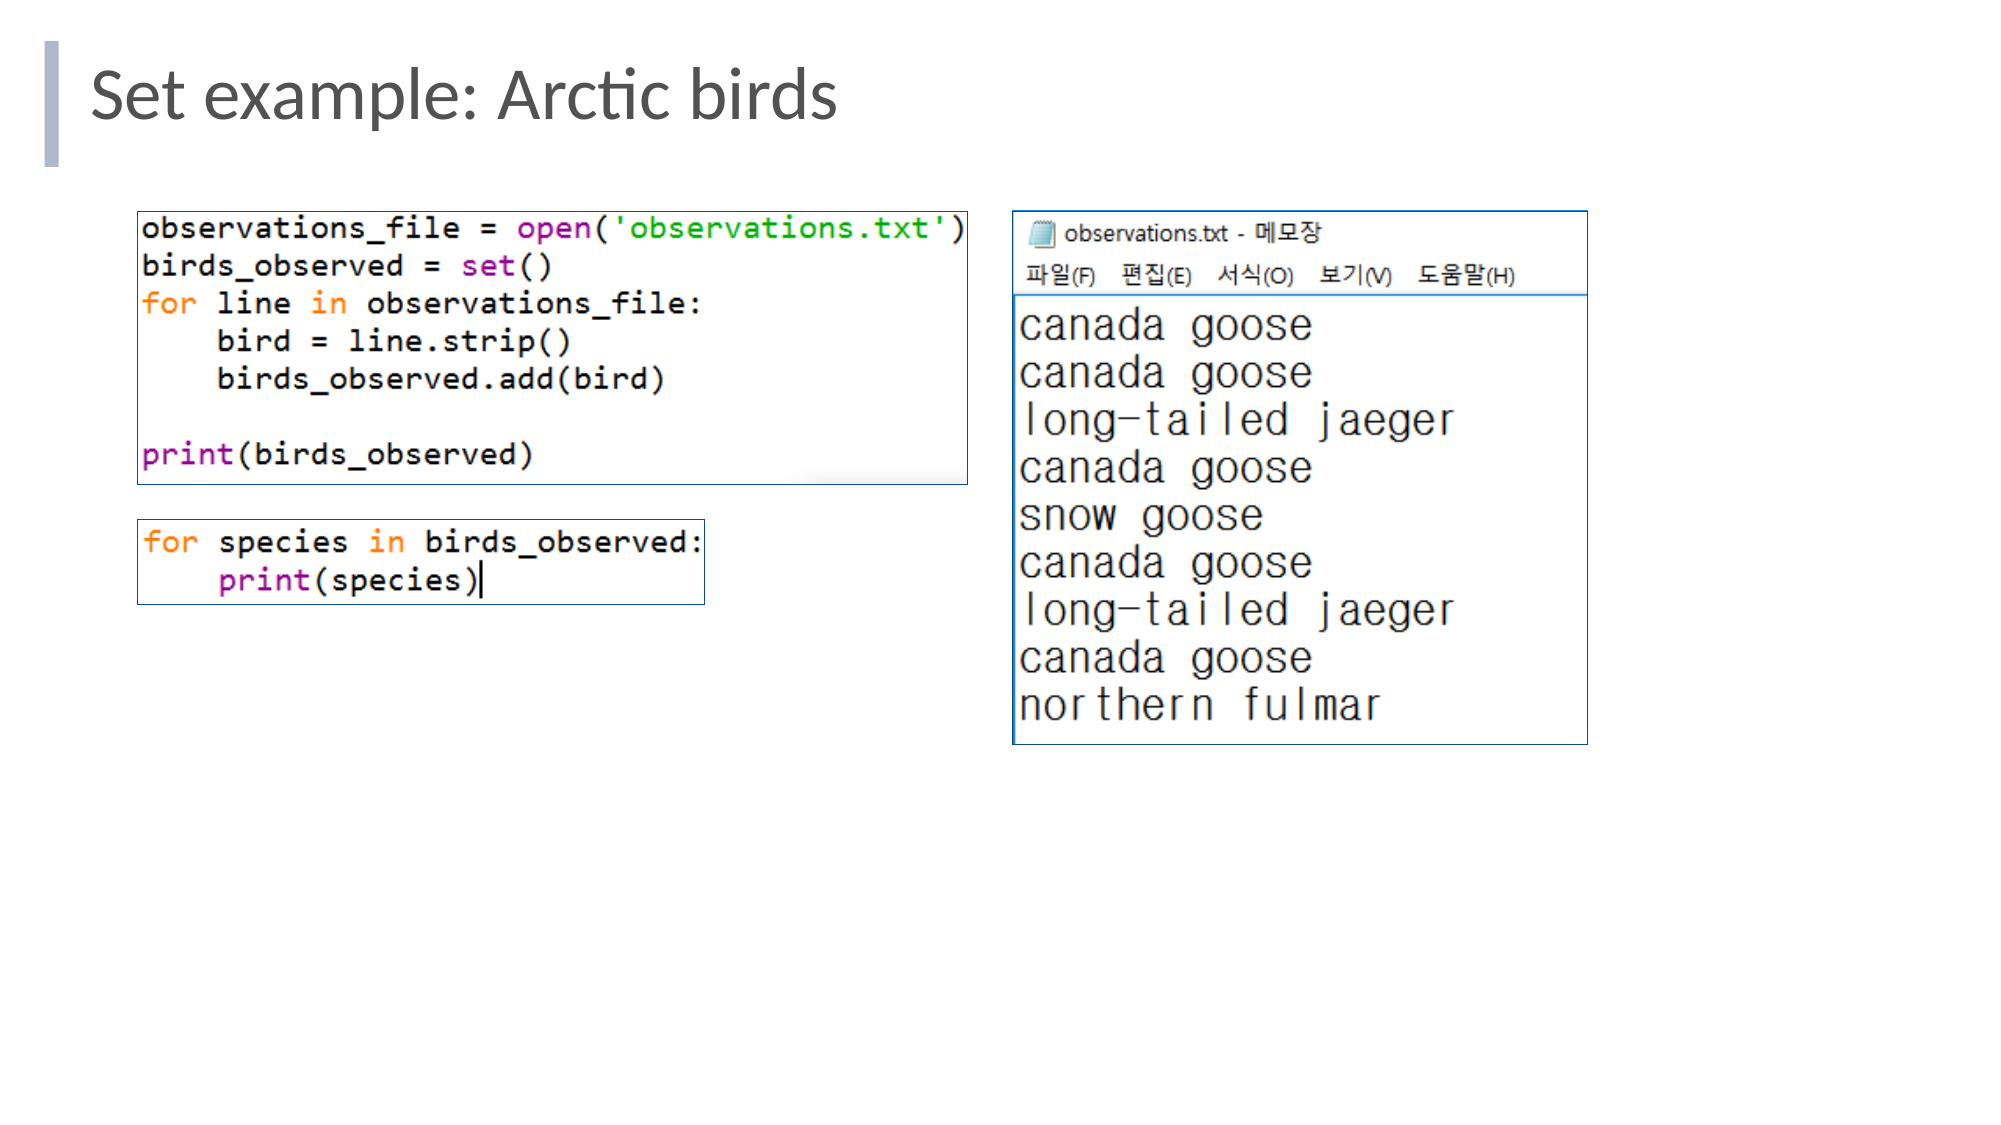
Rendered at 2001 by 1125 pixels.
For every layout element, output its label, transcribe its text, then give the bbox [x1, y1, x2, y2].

picture [137, 210, 968, 485]
picture [137, 519, 705, 605]
title Set example: Arctic birds [75, 57, 1801, 134]
picture [1012, 210, 1588, 745]
